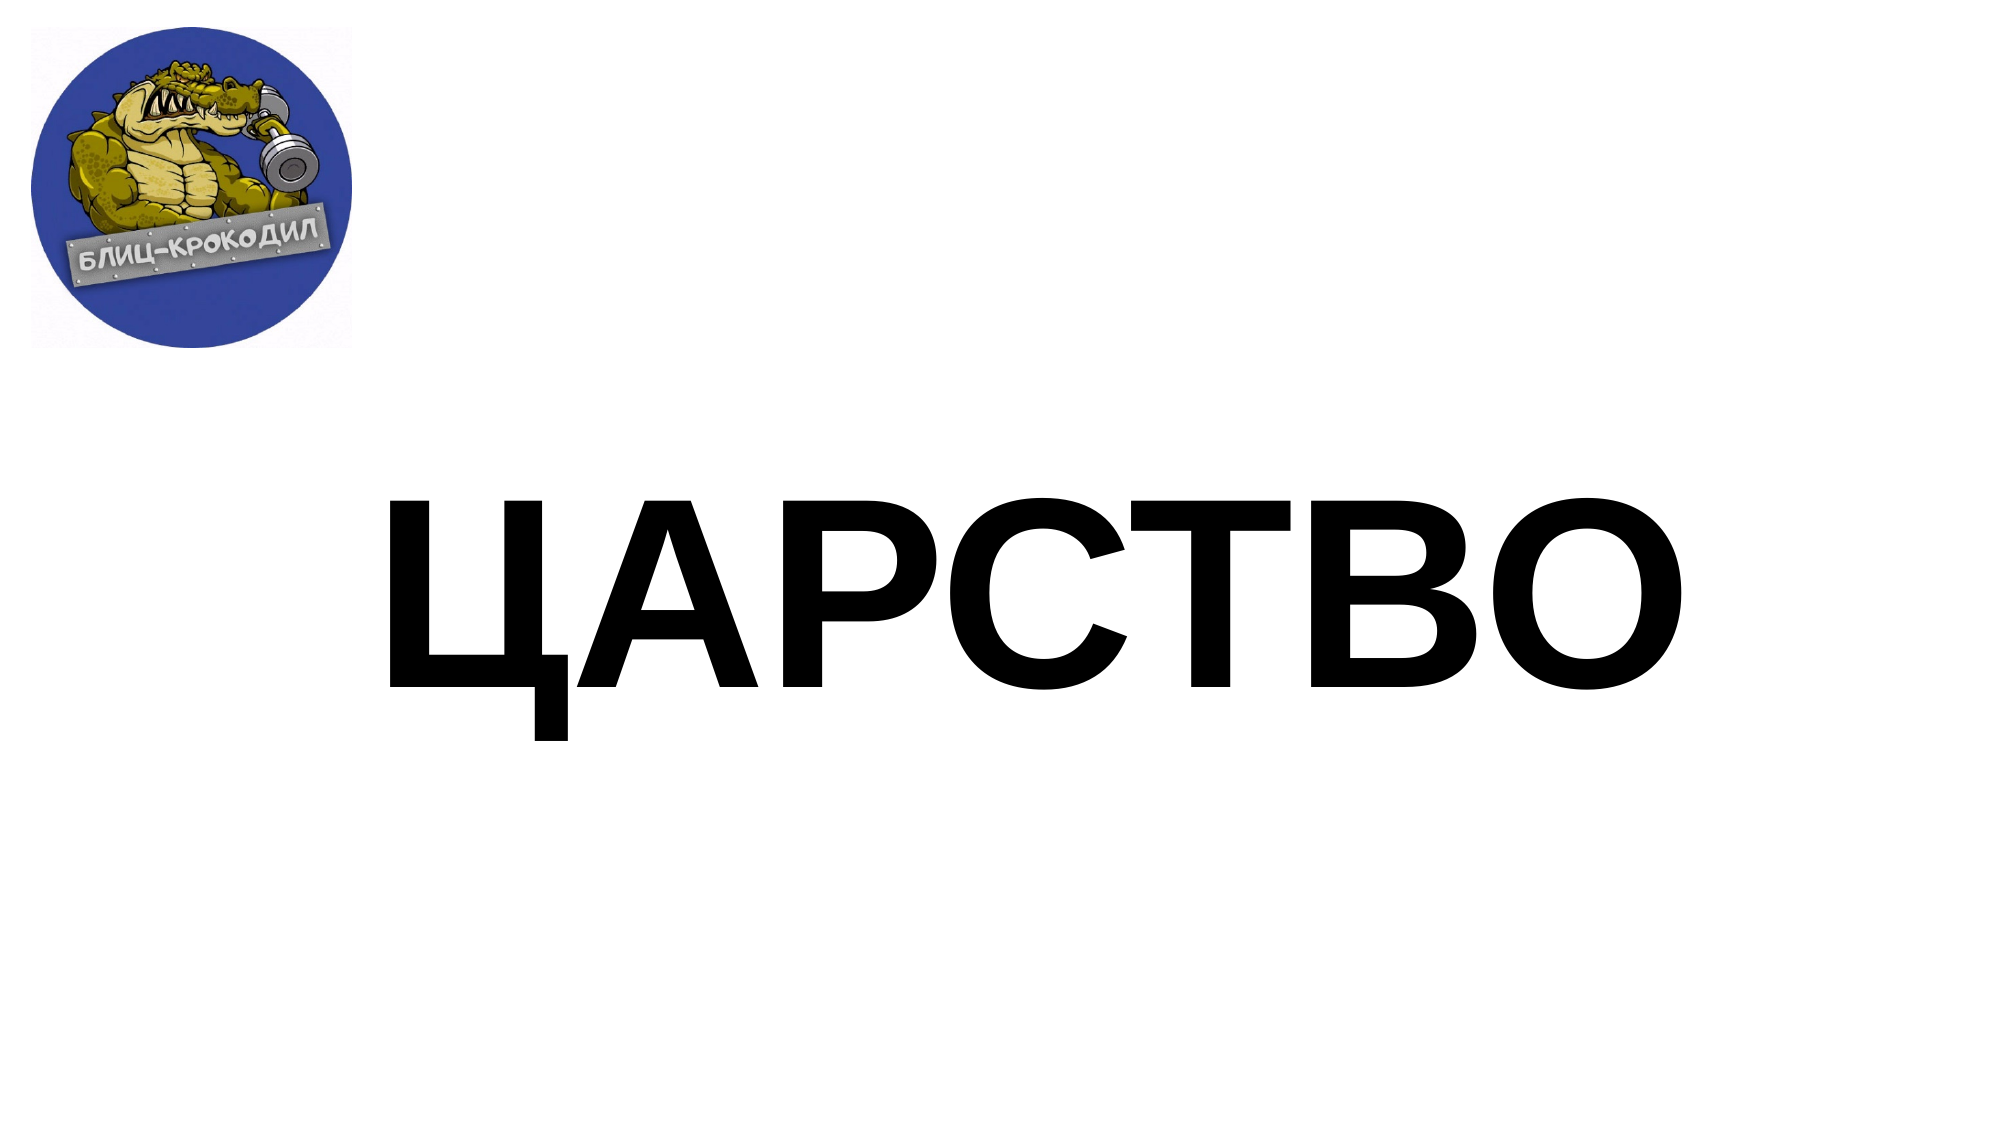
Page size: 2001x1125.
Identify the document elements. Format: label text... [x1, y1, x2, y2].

title ЦАРСТВО [282, 361, 1783, 754]
picture [31, 27, 352, 348]
